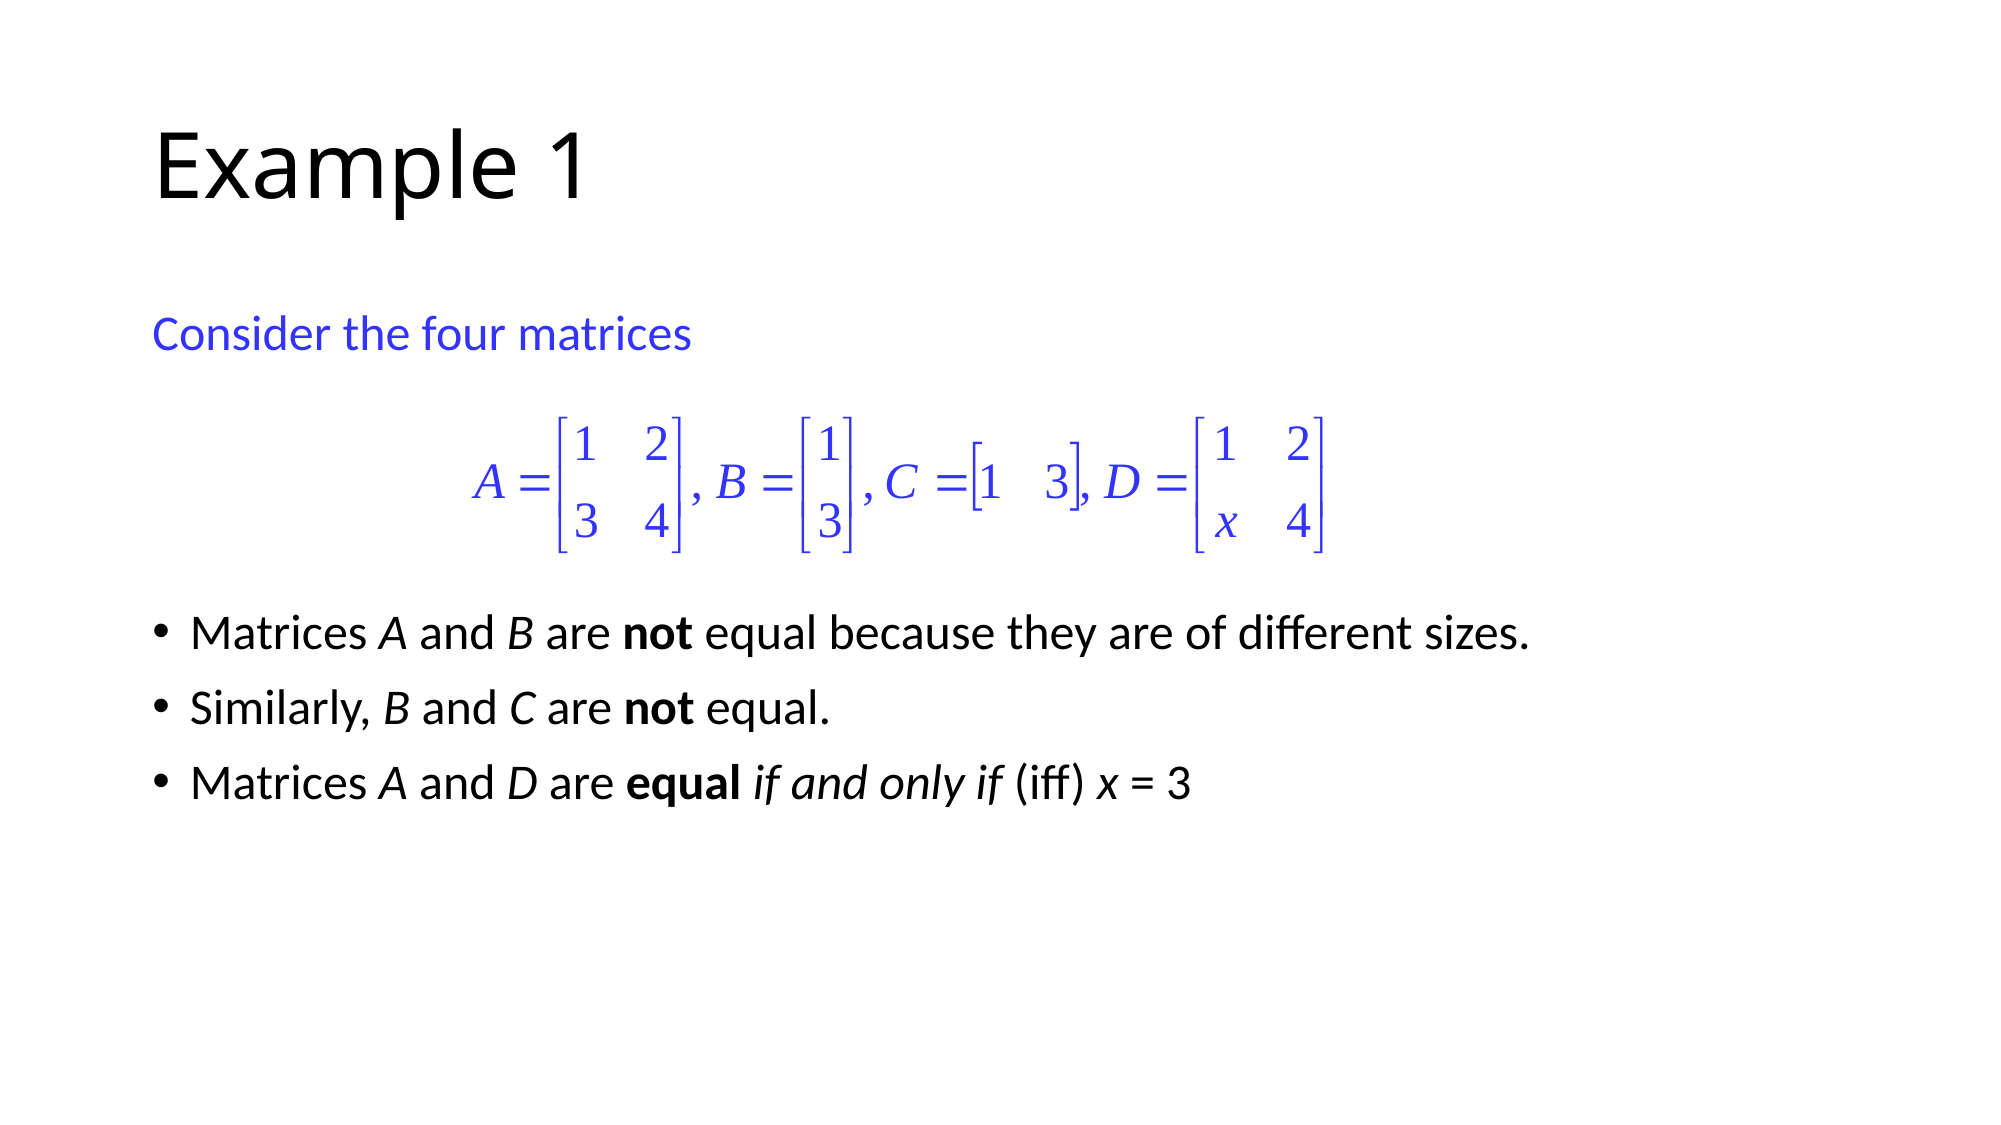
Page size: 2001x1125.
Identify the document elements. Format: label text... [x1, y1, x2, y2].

title Example 1 [137, 59, 1863, 278]
list Consider the four matrices Matrices A and B are not equal because they are of different sizes. Similarly, B and C are not equal. Matrices A and D are equal if and only if (iff) x = 3 [137, 299, 1863, 1014]
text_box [462, 408, 1338, 559]
